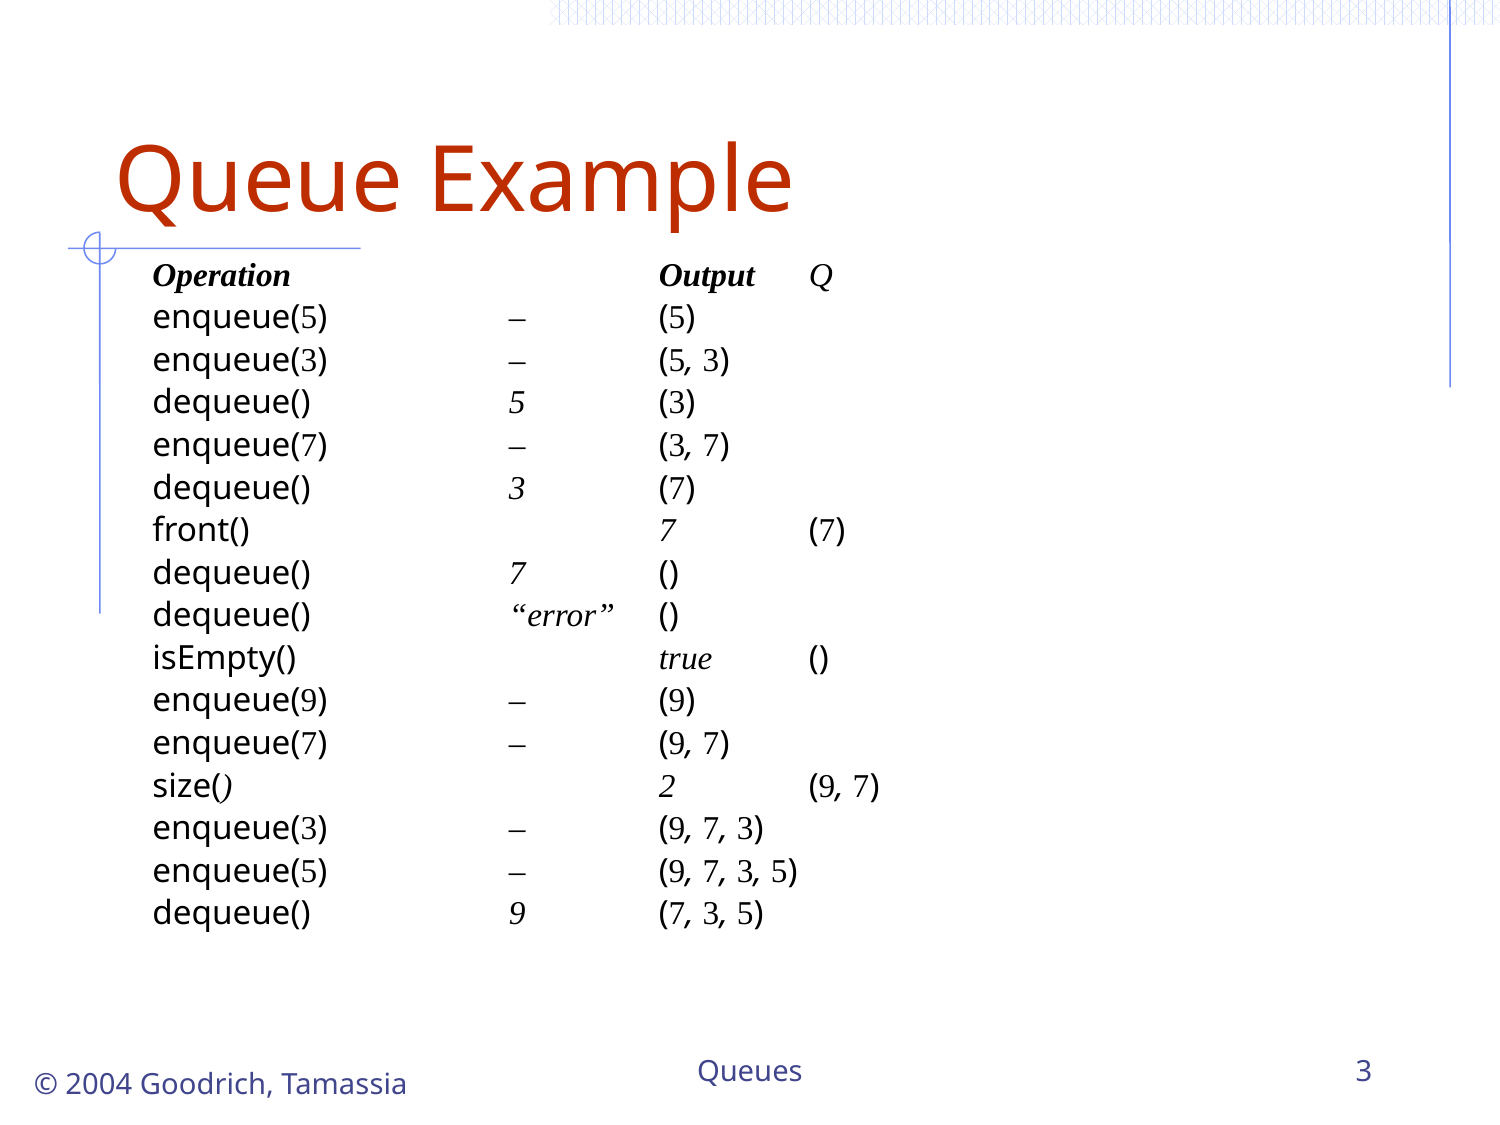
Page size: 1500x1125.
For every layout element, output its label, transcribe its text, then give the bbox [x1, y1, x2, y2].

title Queue Example [99, 49, 1376, 238]
slide_number 3 [1074, 1024, 1388, 1101]
footer Queues [512, 1024, 988, 1101]
list Operation Output Q enqueue(5) – (5) enqueue(3) – (5, 3) dequeue() 5 (3) enqueue(7) – (3, 7) dequeue() 3 (7) front() 7 (7) dequeue() 7 () dequeue() “error” () isEmpty() true () enqueue(9) – (9) enqueue(7) – (9, 7) size() 2 (9, 7) enqueue(3) – (9, 7, 3) enqueue(5) – (9, 7, 3, 5) dequeue() 9 (7, 3, 5) [137, 249, 1413, 988]
